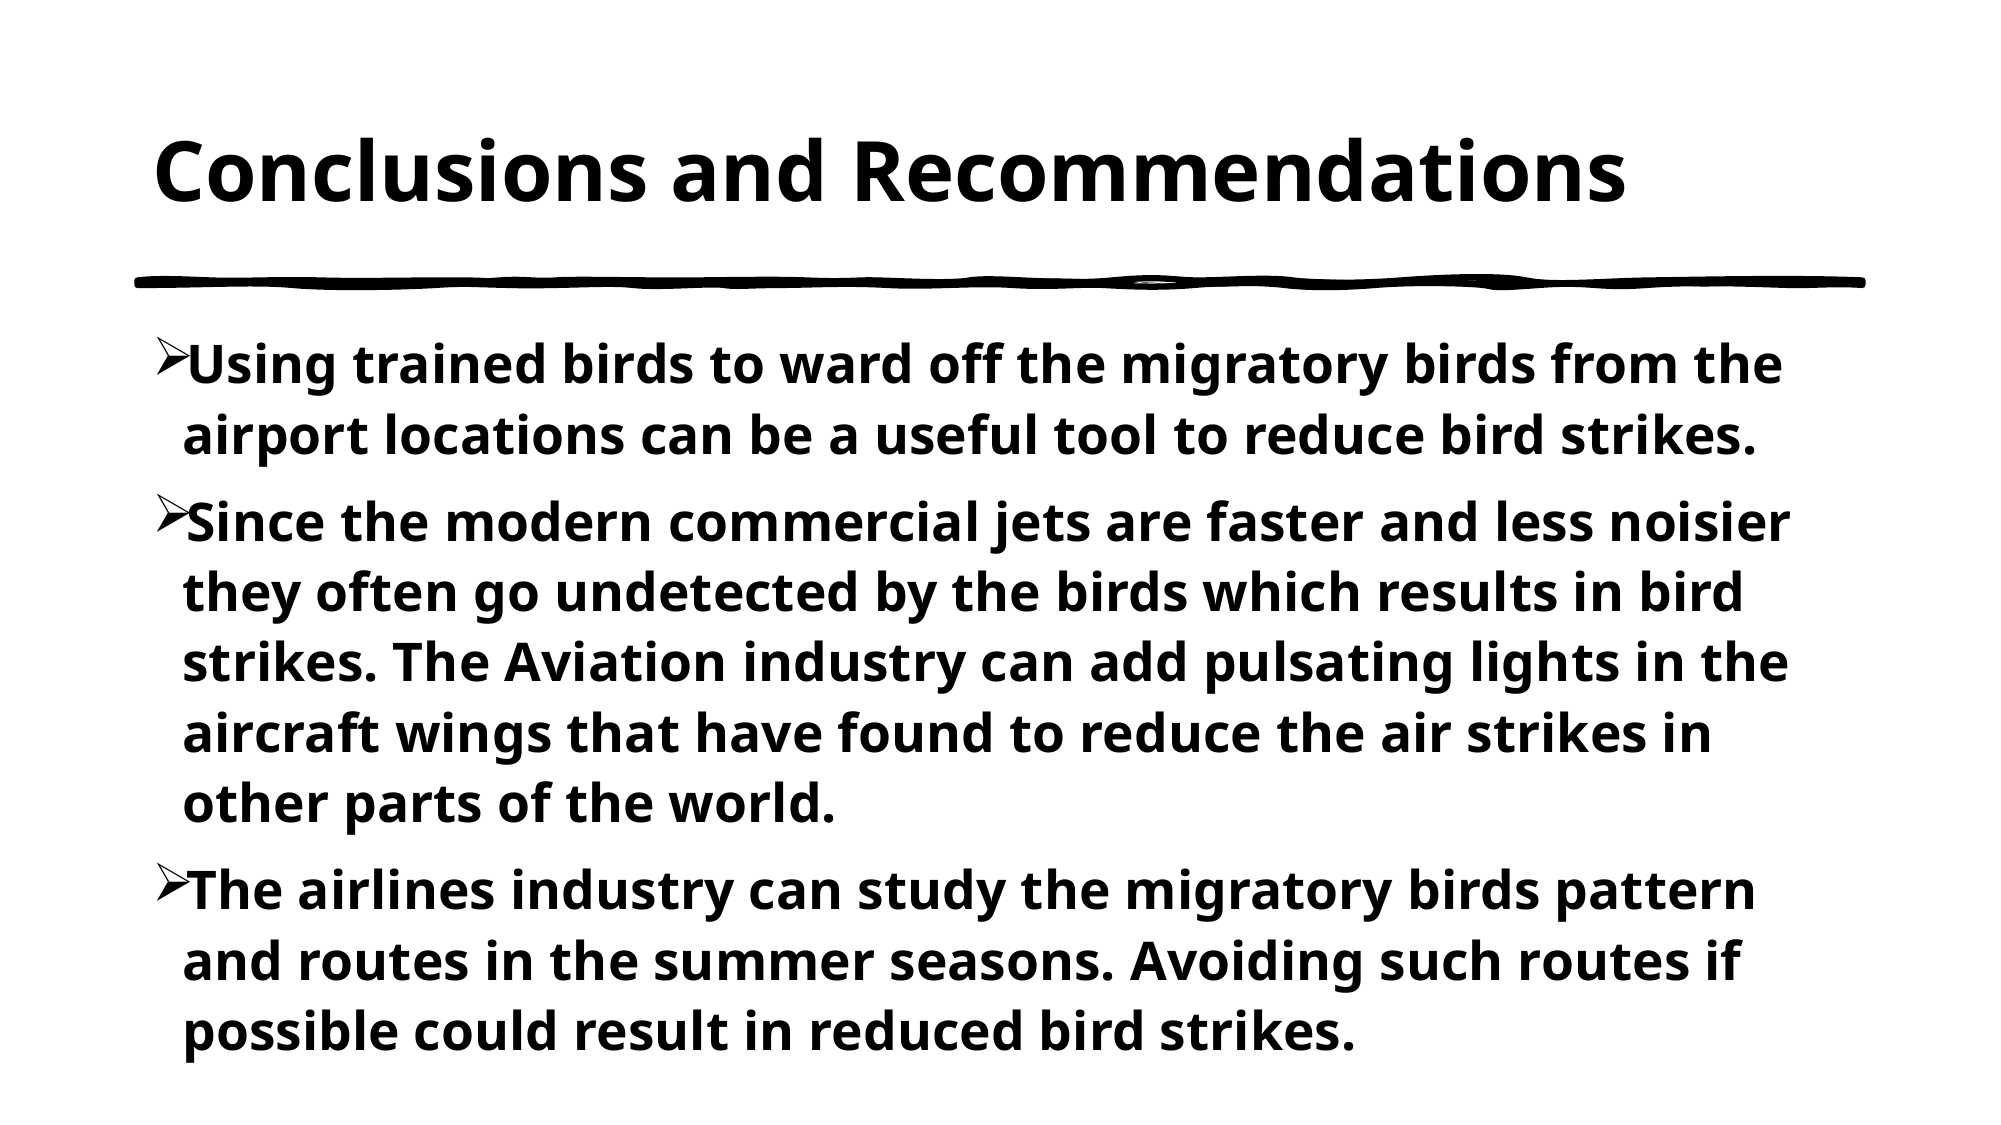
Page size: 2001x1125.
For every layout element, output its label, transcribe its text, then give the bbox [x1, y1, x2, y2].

list Using trained birds to ward off the migratory birds from the airport locations can be a useful tool to reduce bird strikes. Since the modern commercial jets are faster and less noisier they often go undetected by the birds which results in bird strikes. The Aviation industry can add pulsating lights in the aircraft wings that have found to reduce the air strikes in other parts of the world. The airlines industry can study the migratory birds pattern and routes in the summer seasons. Avoiding such routes if possible could result in reduced bird strikes. [137, 316, 1863, 1081]
title Conclusions and Recommendations [137, 59, 1863, 278]
